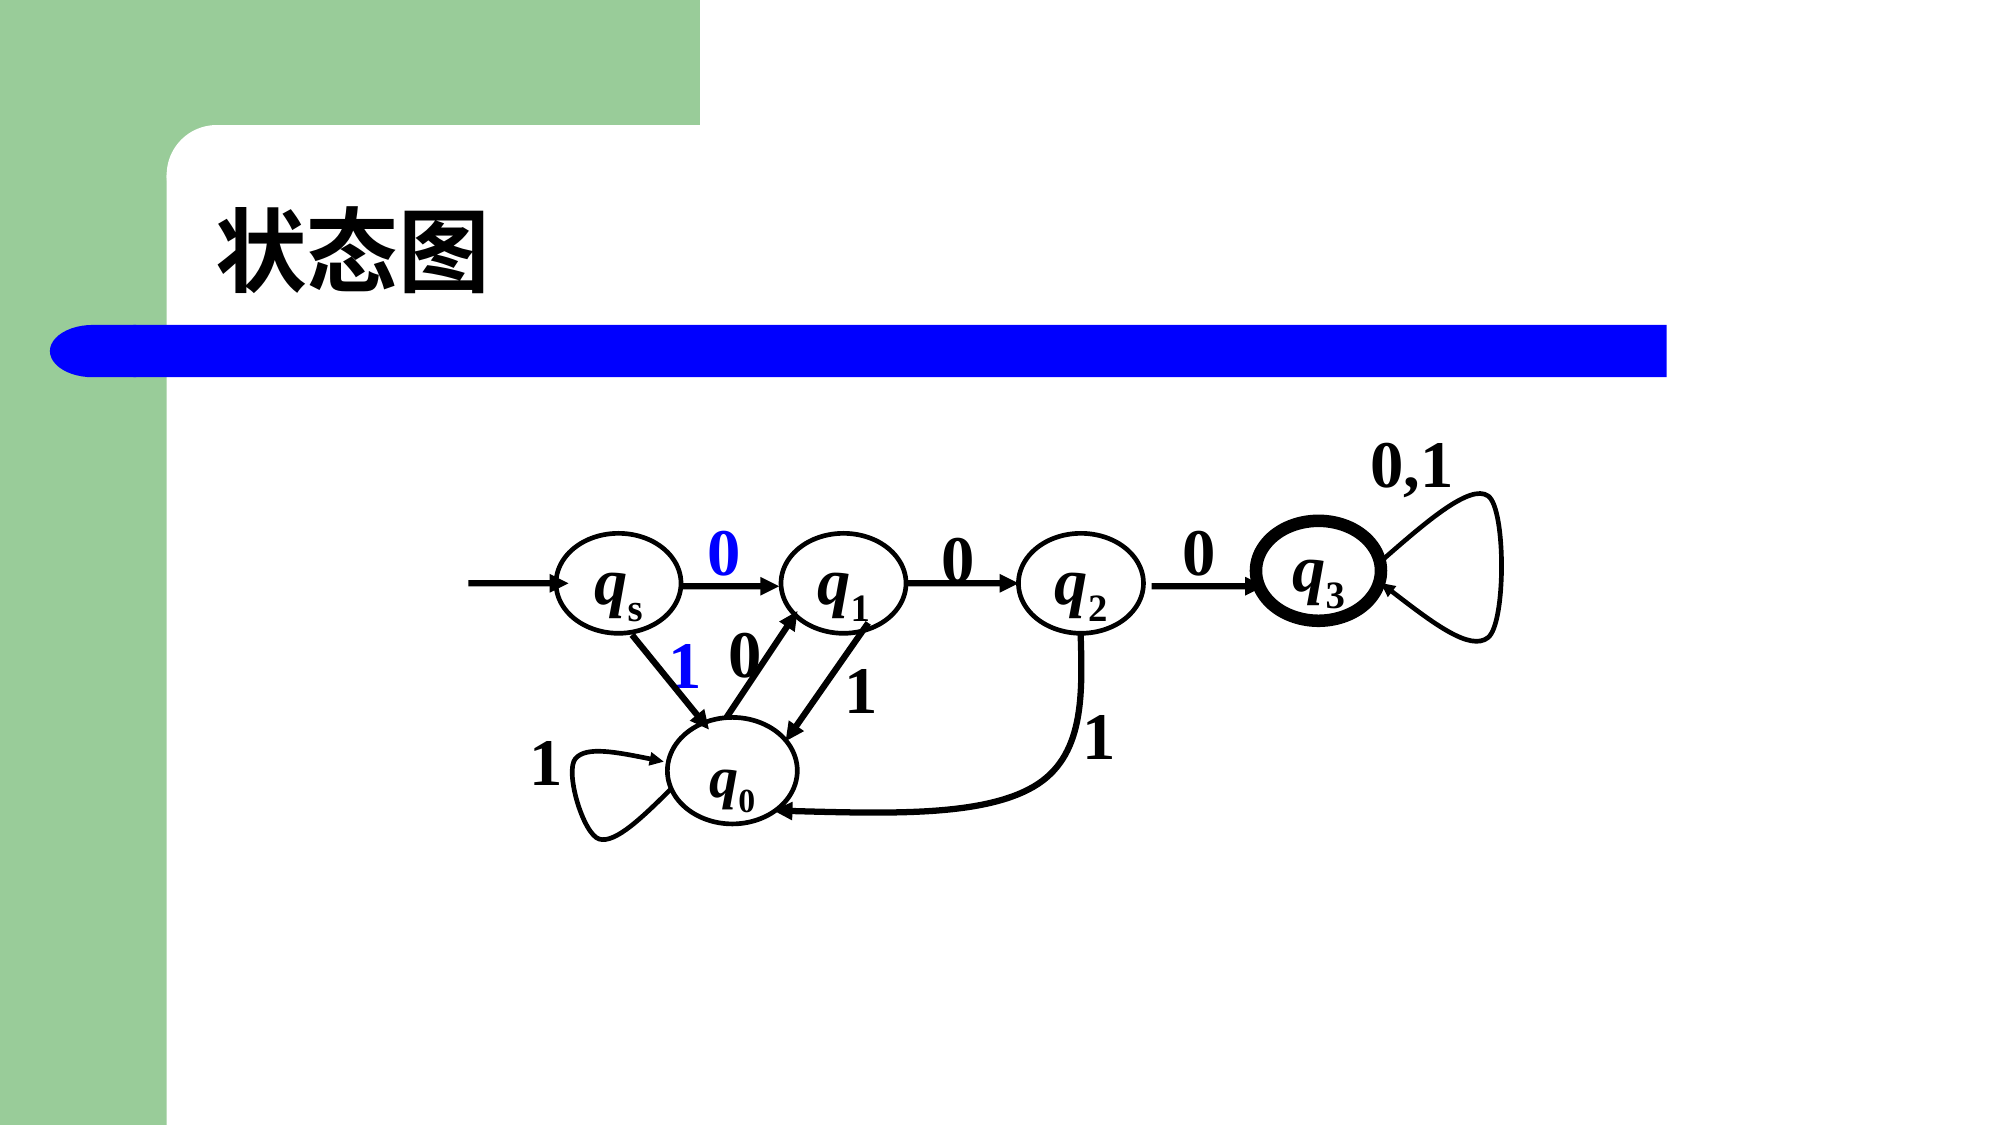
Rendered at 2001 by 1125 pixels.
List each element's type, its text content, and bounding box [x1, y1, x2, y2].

title 状态图 [199, 124, 1951, 313]
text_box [468, 420, 1507, 844]
